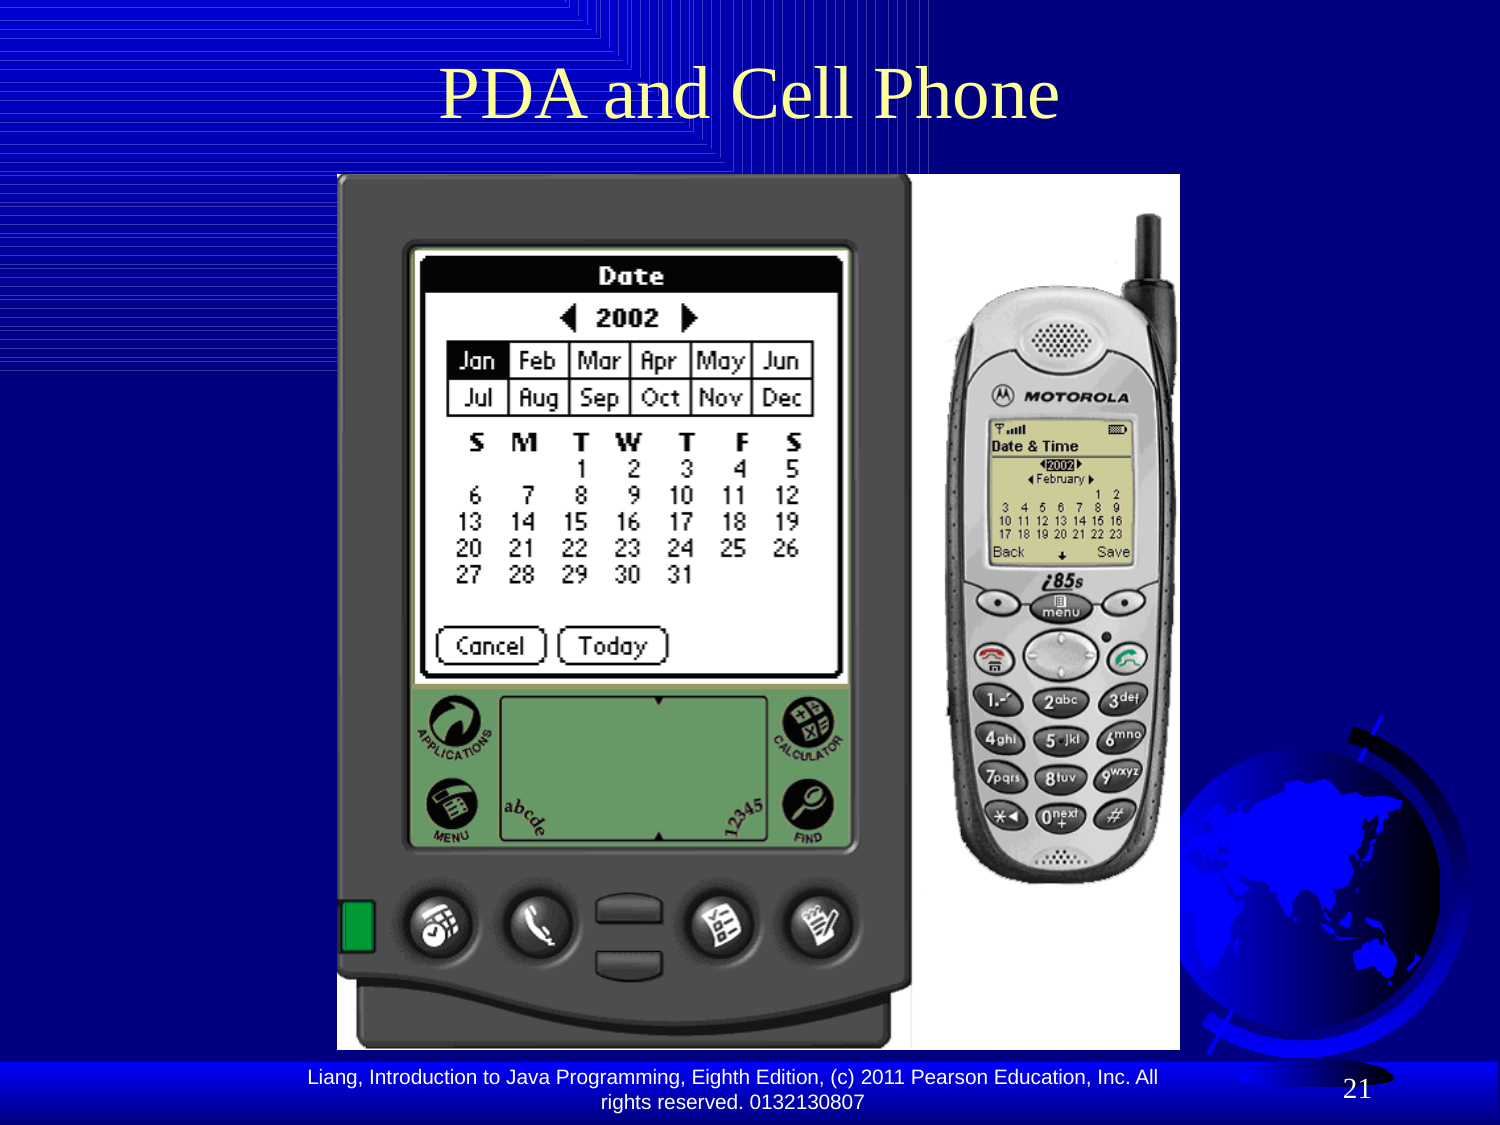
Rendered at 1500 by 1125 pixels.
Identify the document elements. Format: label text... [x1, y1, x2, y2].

slide_number 21 [1074, 1049, 1388, 1125]
title PDA and Cell Phone [112, 37, 1388, 141]
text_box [337, 174, 1180, 1051]
